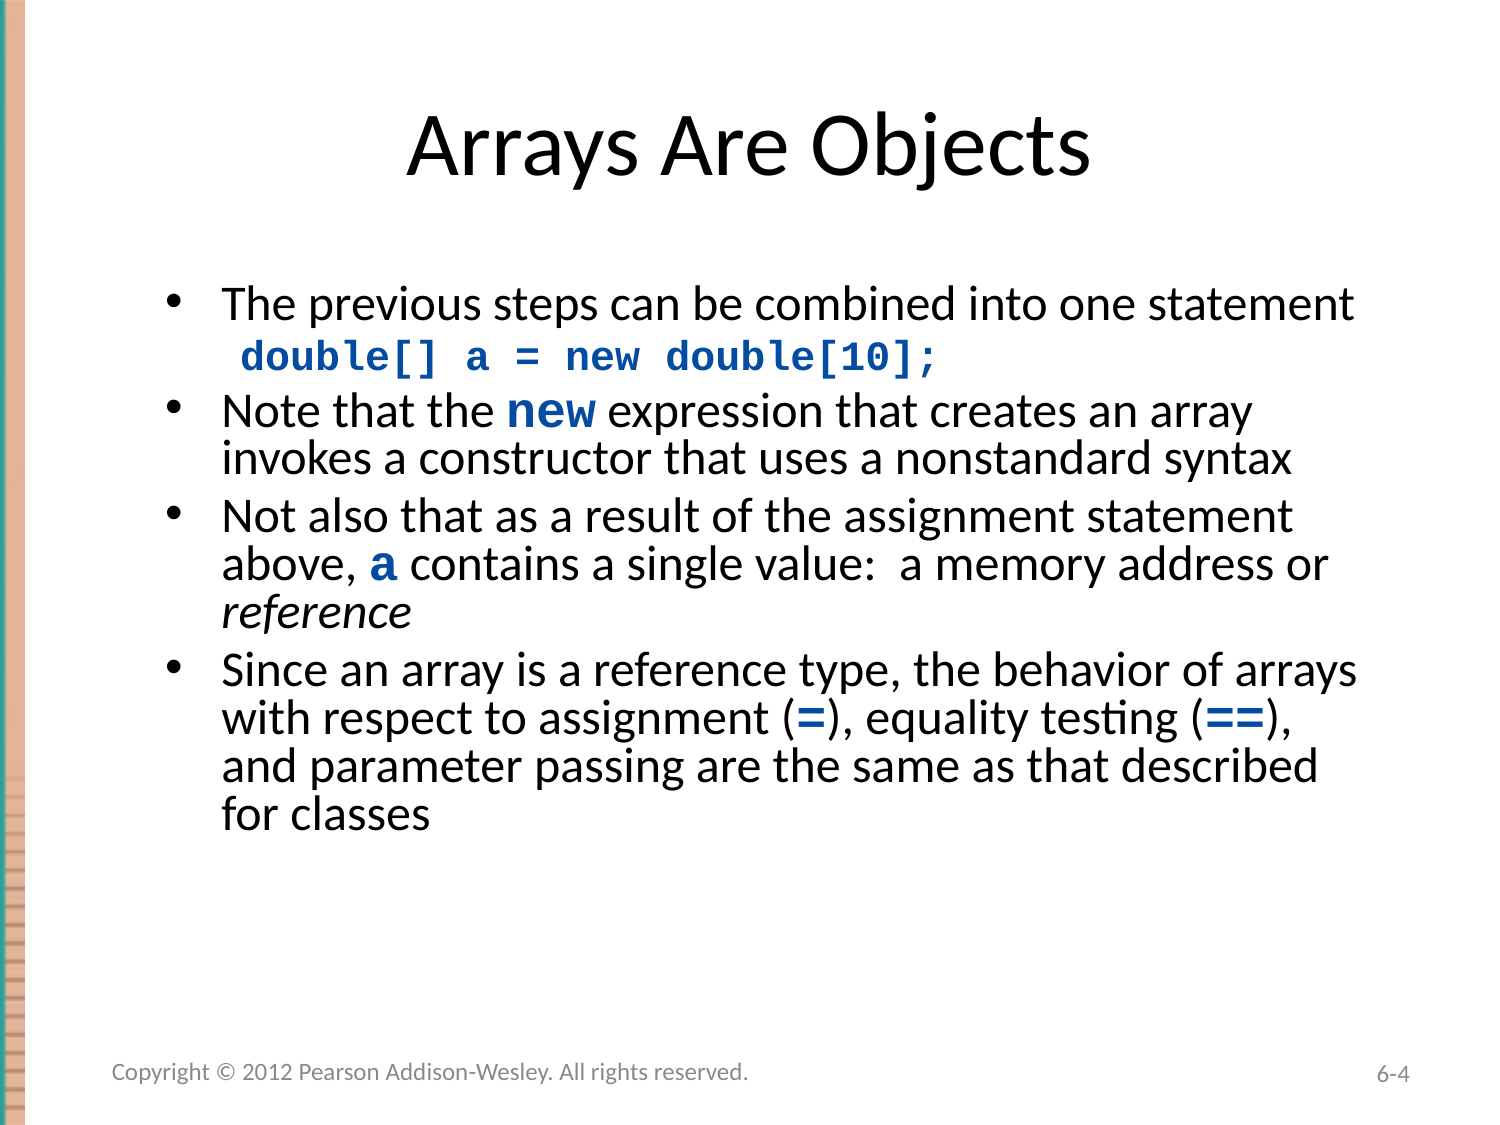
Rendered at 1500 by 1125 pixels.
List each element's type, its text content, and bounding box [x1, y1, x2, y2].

title Arrays Are Objects [74, 44, 1426, 233]
list The previous steps can be combined into one statement double[] a = new double[10]; Note that the new expression that creates an array invokes a constructor that uses a nonstandard syntax Not also that as a result of the assignment statement above, a contains a single value: a memory address or reference Since an array is a reference type, the behavior of arrays with respect to assignment (=), equality testing (==), and parameter passing are the same as that described for classes [149, 274, 1388, 976]
slide_number 6-4 [1074, 1042, 1425, 1103]
picture [0, 0, 25, 1125]
footer Copyright © 2012 Pearson Addison-Wesley. All rights reserved. [75, 1040, 788, 1100]
